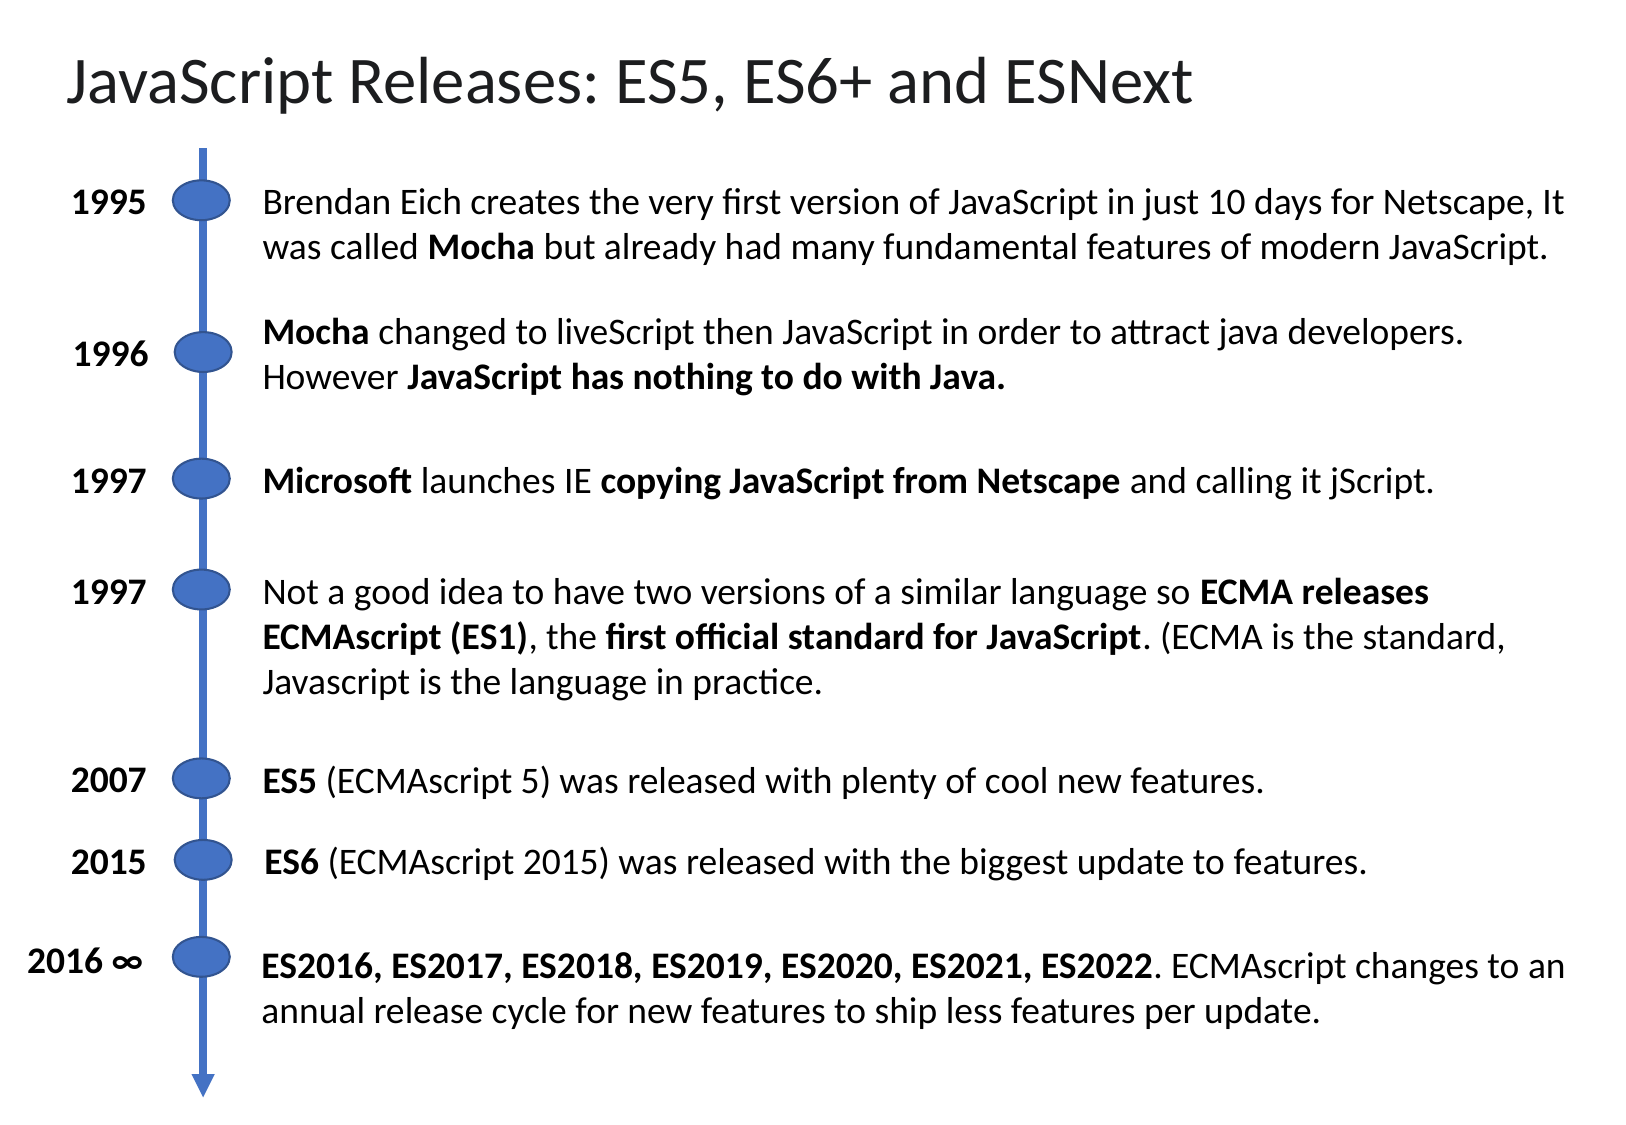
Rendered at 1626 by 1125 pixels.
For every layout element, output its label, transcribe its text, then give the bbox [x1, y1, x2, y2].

text_box [171, 935, 203, 978]
text_box 1995 [56, 169, 173, 230]
text_box JavaScript Releases: ES5, ES6+ and ESNext [51, 29, 1231, 125]
text_box [204, 568, 231, 611]
text_box ES5 (ECMAscript 5) was released with plenty of cool new features. [247, 748, 1597, 808]
text_box 1996 [57, 321, 175, 382]
text_box [173, 757, 203, 800]
text_box Microsoft launches IE copying JavaScript from Netscape and calling it jScript. [247, 448, 1597, 509]
text_box ES2016, ES2017, ES2018, ES2019, ES2020, ES2021, ES2022. ECMAscript changes to an annual release cycle for new features to ship less features per update. [246, 933, 1596, 1039]
text_box [173, 457, 203, 500]
text_box [204, 838, 233, 881]
text_box 2015 [56, 829, 173, 890]
text_box [204, 179, 231, 222]
text_box [173, 179, 203, 222]
text_box [204, 457, 231, 500]
text_box Brendan Eich creates the very first version of JavaScript in just 10 days for Netscape, It was called Mocha but already had many fundamental features of modern JavaScript. [247, 169, 1597, 275]
text_box [204, 757, 231, 800]
text_box ES6 (ECMAscript 2015) was released with the biggest update to features. [249, 829, 1599, 890]
text_box 2016 ∞ [12, 928, 160, 989]
text_box [204, 331, 233, 373]
text_box 1997 [56, 559, 173, 619]
text_box Mocha changed to liveScript then JavaScript in order to attract java developers. However JavaScript has nothing to do with Java. [247, 299, 1597, 405]
text_box 2007 [56, 748, 173, 808]
text_box 1997 [56, 448, 173, 508]
text_box [173, 838, 203, 881]
text_box Not a good idea to have two versions of a similar language so ECMA releases ECMAscript (ES1), the first official standard for JavaScript. (ECMA is the standard, Javascript is the language in practice. [247, 559, 1597, 710]
text_box [173, 568, 203, 611]
text_box [204, 936, 231, 978]
text_box [175, 331, 203, 374]
